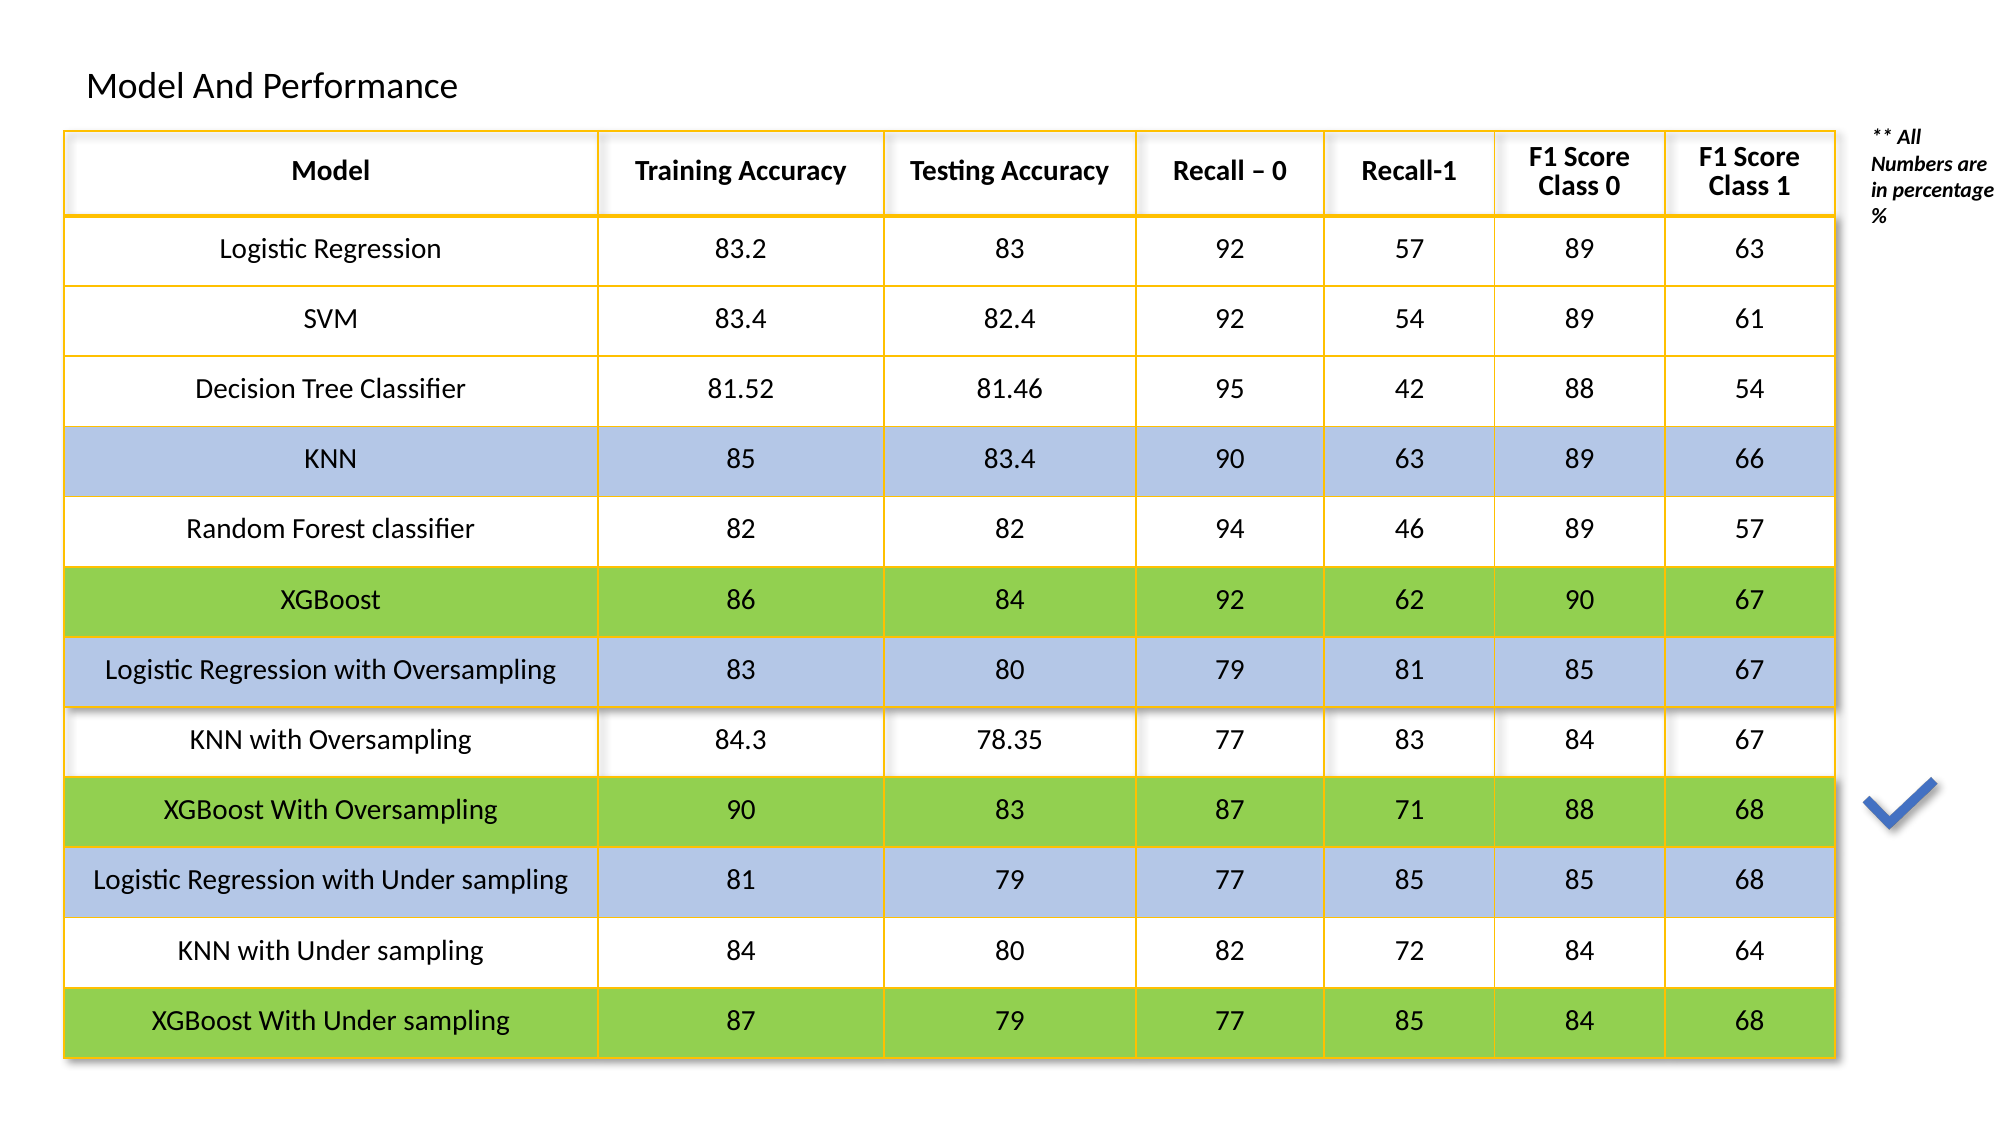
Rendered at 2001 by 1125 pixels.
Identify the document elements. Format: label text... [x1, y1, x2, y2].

table_cell 68 [1666, 989, 1834, 1057]
table_cell 85 [1495, 638, 1664, 706]
table_cell 62 [1325, 568, 1494, 636]
table_cell 71 [1325, 778, 1494, 846]
table_cell Logistic Regression [65, 218, 597, 285]
table_cell 89 [1495, 427, 1664, 496]
table_cell 89 [1495, 218, 1664, 285]
table_cell 84 [1495, 989, 1664, 1057]
table_cell 92 [1137, 568, 1323, 636]
table_cell XGBoost [65, 568, 597, 636]
table_cell 57 [1666, 497, 1834, 566]
table_cell 79 [1137, 638, 1323, 706]
table_cell Random Forest classifier [65, 497, 597, 566]
table_cell 82 [1137, 918, 1323, 987]
table_cell 42 [1325, 357, 1494, 426]
table_cell 88 [1495, 357, 1664, 426]
table_cell 86 [599, 568, 883, 636]
table_header Testing Accuracy [885, 132, 1135, 214]
table_header Recall – 0 [1137, 132, 1323, 214]
table_cell 77 [1137, 989, 1323, 1057]
table_cell 68 [1666, 778, 1834, 846]
table_cell 84.3 [599, 708, 883, 776]
table_cell 89 [1495, 497, 1664, 566]
table_cell 87 [1137, 778, 1323, 846]
table_cell 66 [1666, 427, 1834, 496]
table_cell 82 [885, 497, 1135, 566]
table_cell XGBoost With Oversampling [65, 778, 597, 846]
table_cell 92 [1137, 287, 1323, 355]
table_cell 84 [1495, 708, 1664, 776]
table_cell 85 [599, 427, 883, 496]
table_cell 83 [885, 218, 1135, 285]
table_header Training Accuracy [599, 132, 883, 214]
table_cell 90 [1137, 427, 1323, 496]
table_cell 88 [1495, 778, 1664, 846]
table_cell 89 [1495, 287, 1664, 355]
picture [1861, 764, 1939, 842]
table_header F1 Score Class 0 [1495, 132, 1664, 214]
text_box Model And Performance [71, 53, 481, 114]
table_cell 83.2 [599, 218, 883, 285]
table_cell 80 [885, 638, 1135, 706]
table_cell XGBoost With Under sampling [65, 989, 597, 1057]
table_cell 63 [1666, 218, 1834, 285]
table_cell 84 [599, 918, 883, 987]
table_cell 72 [1325, 918, 1494, 987]
table_cell 77 [1137, 708, 1323, 776]
table_cell 81.46 [885, 357, 1135, 426]
table_cell 83 [599, 638, 883, 706]
text_box ** All Numbers are in percentage % [1856, 115, 2000, 236]
table_cell 90 [1495, 568, 1664, 636]
table_cell KNN with Under sampling [65, 918, 597, 987]
table_cell 83.4 [885, 427, 1135, 496]
table_cell 68 [1666, 848, 1834, 917]
table_cell 83.4 [599, 287, 883, 355]
table_cell SVM [65, 287, 597, 355]
table_cell 54 [1666, 357, 1834, 426]
table_cell 85 [1325, 989, 1494, 1057]
table_cell 82.4 [885, 287, 1135, 355]
table_cell 95 [1137, 357, 1323, 426]
table_cell 81 [1325, 638, 1494, 706]
table_cell 81 [599, 848, 883, 917]
table_cell 80 [885, 918, 1135, 987]
table_cell 67 [1666, 568, 1834, 636]
table_cell KNN with Oversampling [65, 708, 597, 776]
table_cell 63 [1325, 427, 1494, 496]
table_cell 82 [599, 497, 883, 566]
table_cell 77 [1137, 848, 1323, 917]
table_cell KNN [65, 427, 597, 496]
table_cell 79 [885, 989, 1135, 1057]
table_cell 84 [1495, 918, 1664, 987]
table_header F1 Score Class 1 [1666, 132, 1834, 214]
table_cell 67 [1666, 708, 1834, 776]
table_cell 78.35 [885, 708, 1135, 776]
table_cell 54 [1325, 287, 1494, 355]
table_cell 46 [1325, 497, 1494, 566]
table_cell 87 [599, 989, 883, 1057]
table_cell 61 [1666, 287, 1834, 355]
table_cell 81.52 [599, 357, 883, 426]
table_header Recall-1 [1325, 132, 1494, 214]
table_cell Logistic Regression with Under sampling [65, 848, 597, 917]
table_cell Decision Tree Classifier [65, 357, 597, 426]
table_cell 64 [1666, 918, 1834, 987]
table_cell 94 [1137, 497, 1323, 566]
table_cell 84 [885, 568, 1135, 636]
table_header Model [65, 132, 597, 214]
table_cell 83 [885, 778, 1135, 846]
table_cell 85 [1325, 848, 1494, 917]
table_cell 67 [1666, 638, 1834, 706]
table_cell 79 [885, 848, 1135, 917]
table_cell 83 [1325, 708, 1494, 776]
table_cell Logistic Regression with Oversampling [65, 638, 597, 706]
table_cell 90 [599, 778, 883, 846]
table_cell 57 [1325, 218, 1494, 285]
table_cell 92 [1137, 218, 1323, 285]
table_cell 85 [1495, 848, 1664, 917]
